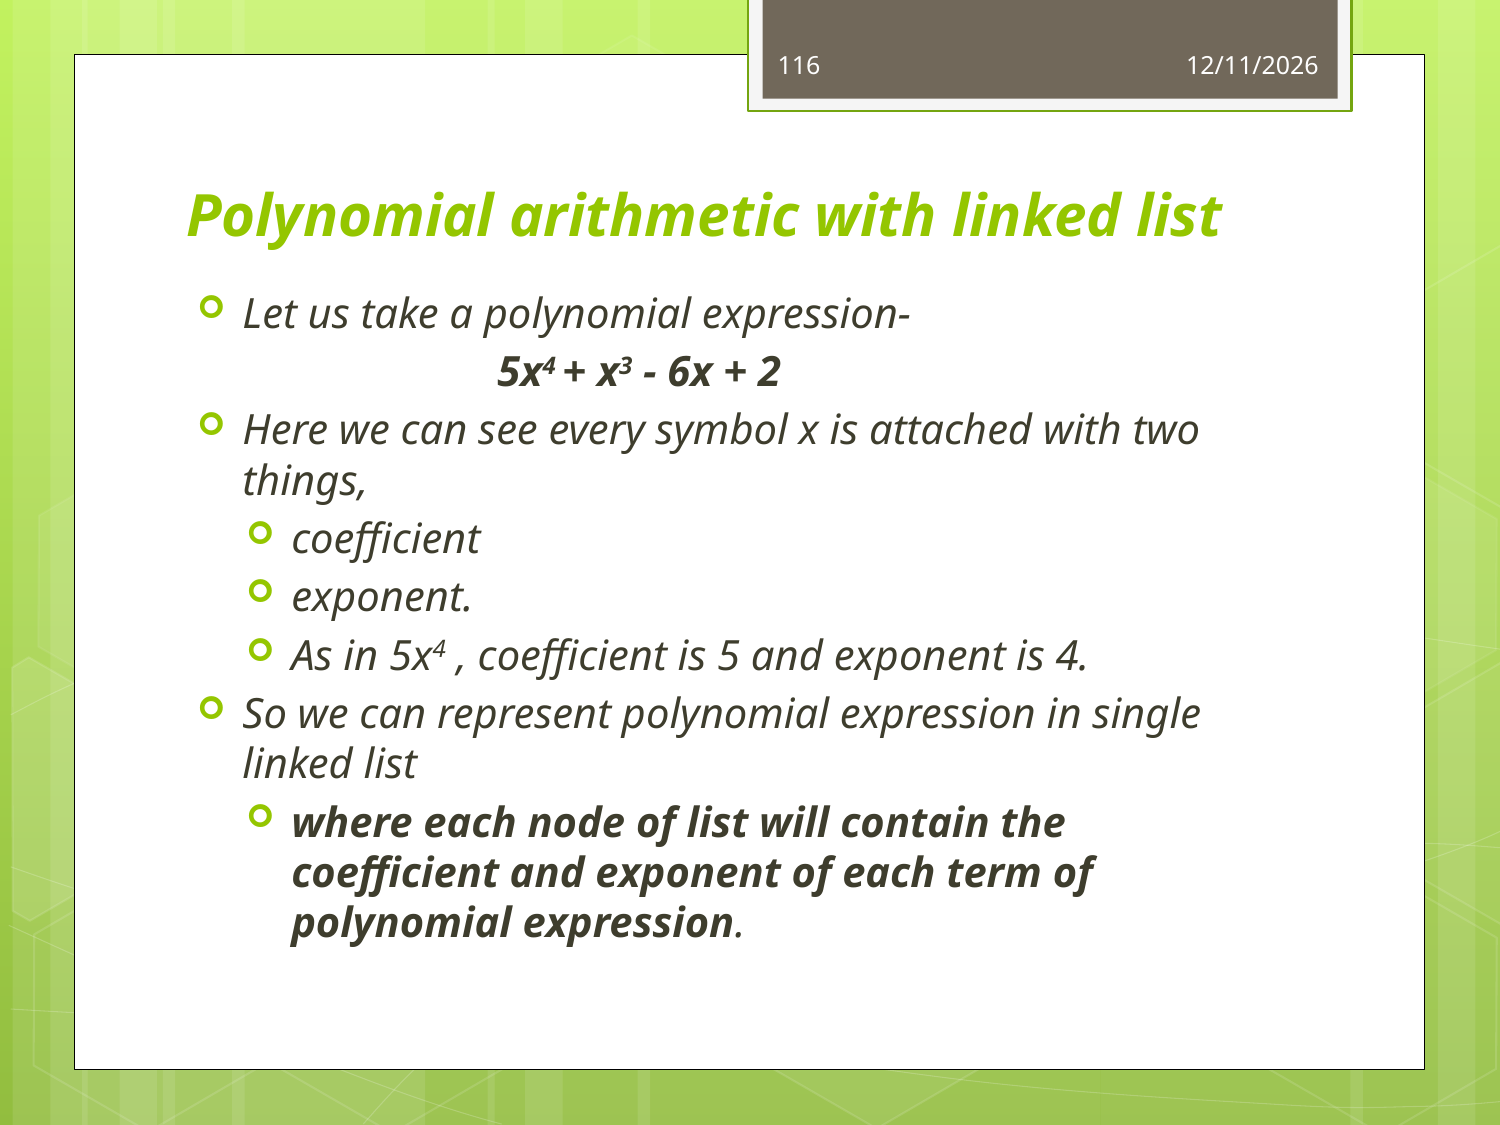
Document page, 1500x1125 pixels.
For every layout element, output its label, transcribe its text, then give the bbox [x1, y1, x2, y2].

slide_number 116 [762, 36, 982, 97]
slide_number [983, 36, 1334, 97]
title Polynomial arithmetic with linked list [171, 168, 1324, 256]
list Let us take a polynomial expression- 5x4 + x3 - 6x + 2 Here we can see every symbol x is attached with two things, coefficient exponent. As in 5x4 , coefficient is 5 and exponent is 4. So we can represent polynomial expression in single linked list where each node of list will contain the coefficient and exponent of each term of polynomial expression. [171, 278, 1283, 957]
